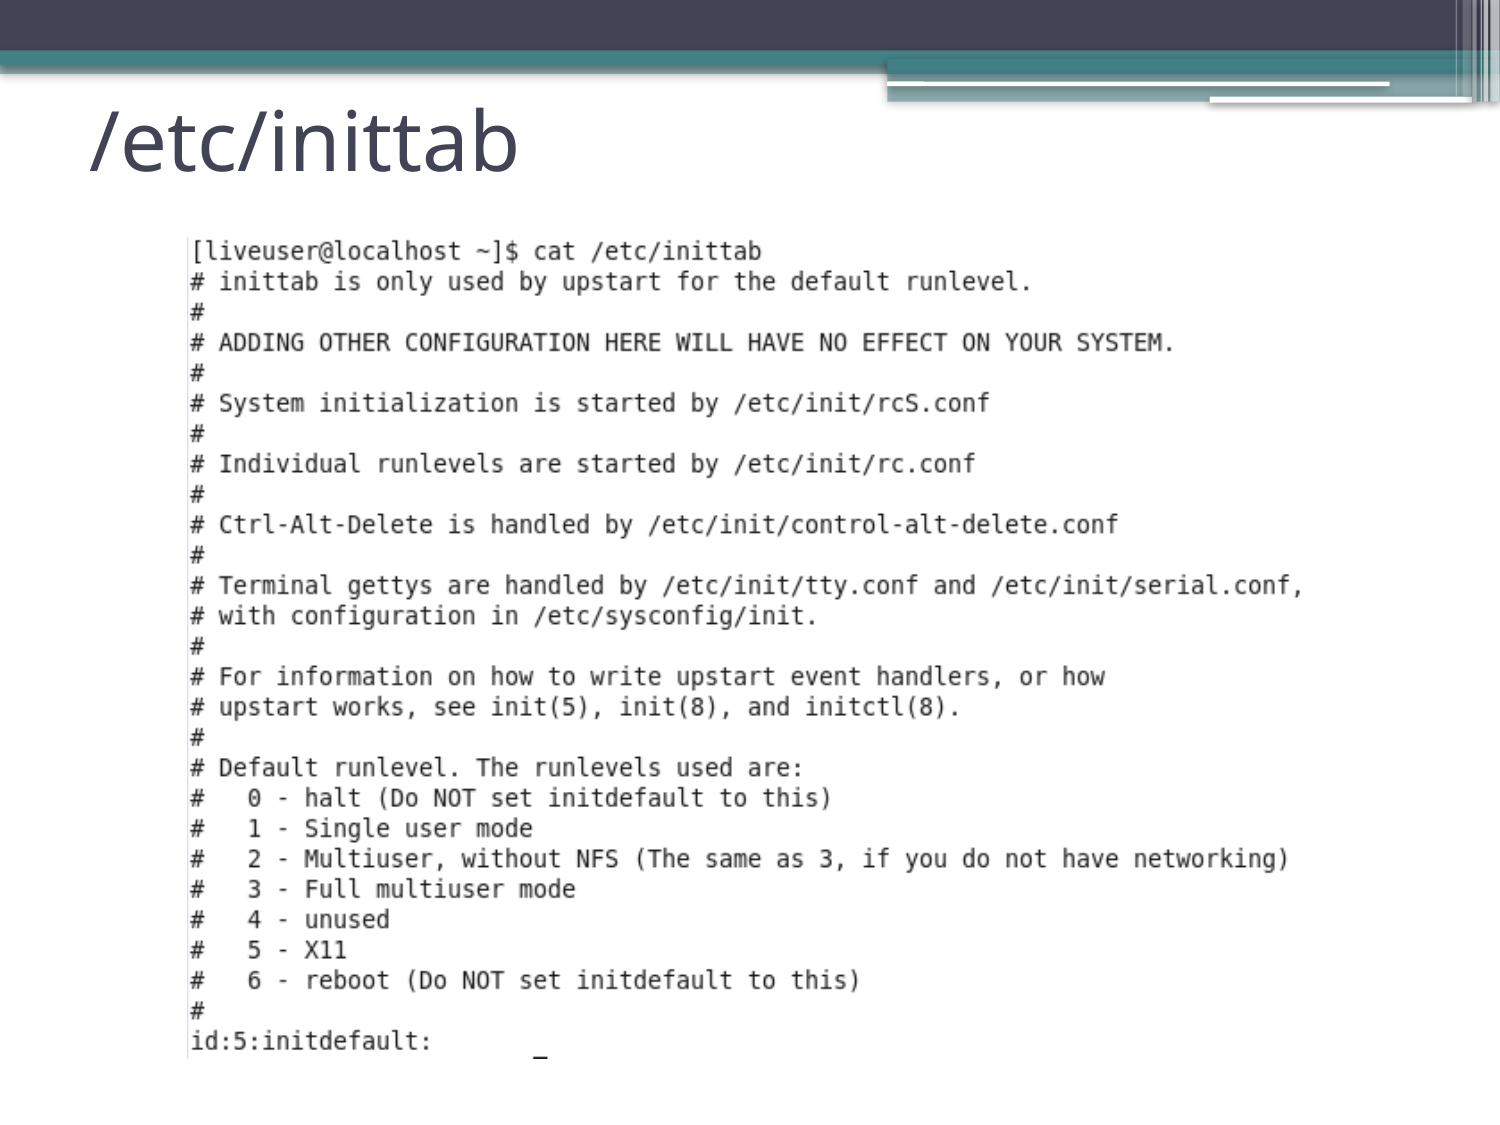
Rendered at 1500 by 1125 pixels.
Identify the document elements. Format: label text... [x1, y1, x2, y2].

title /etc/inittab [75, 50, 1425, 226]
picture [187, 237, 1401, 1060]
